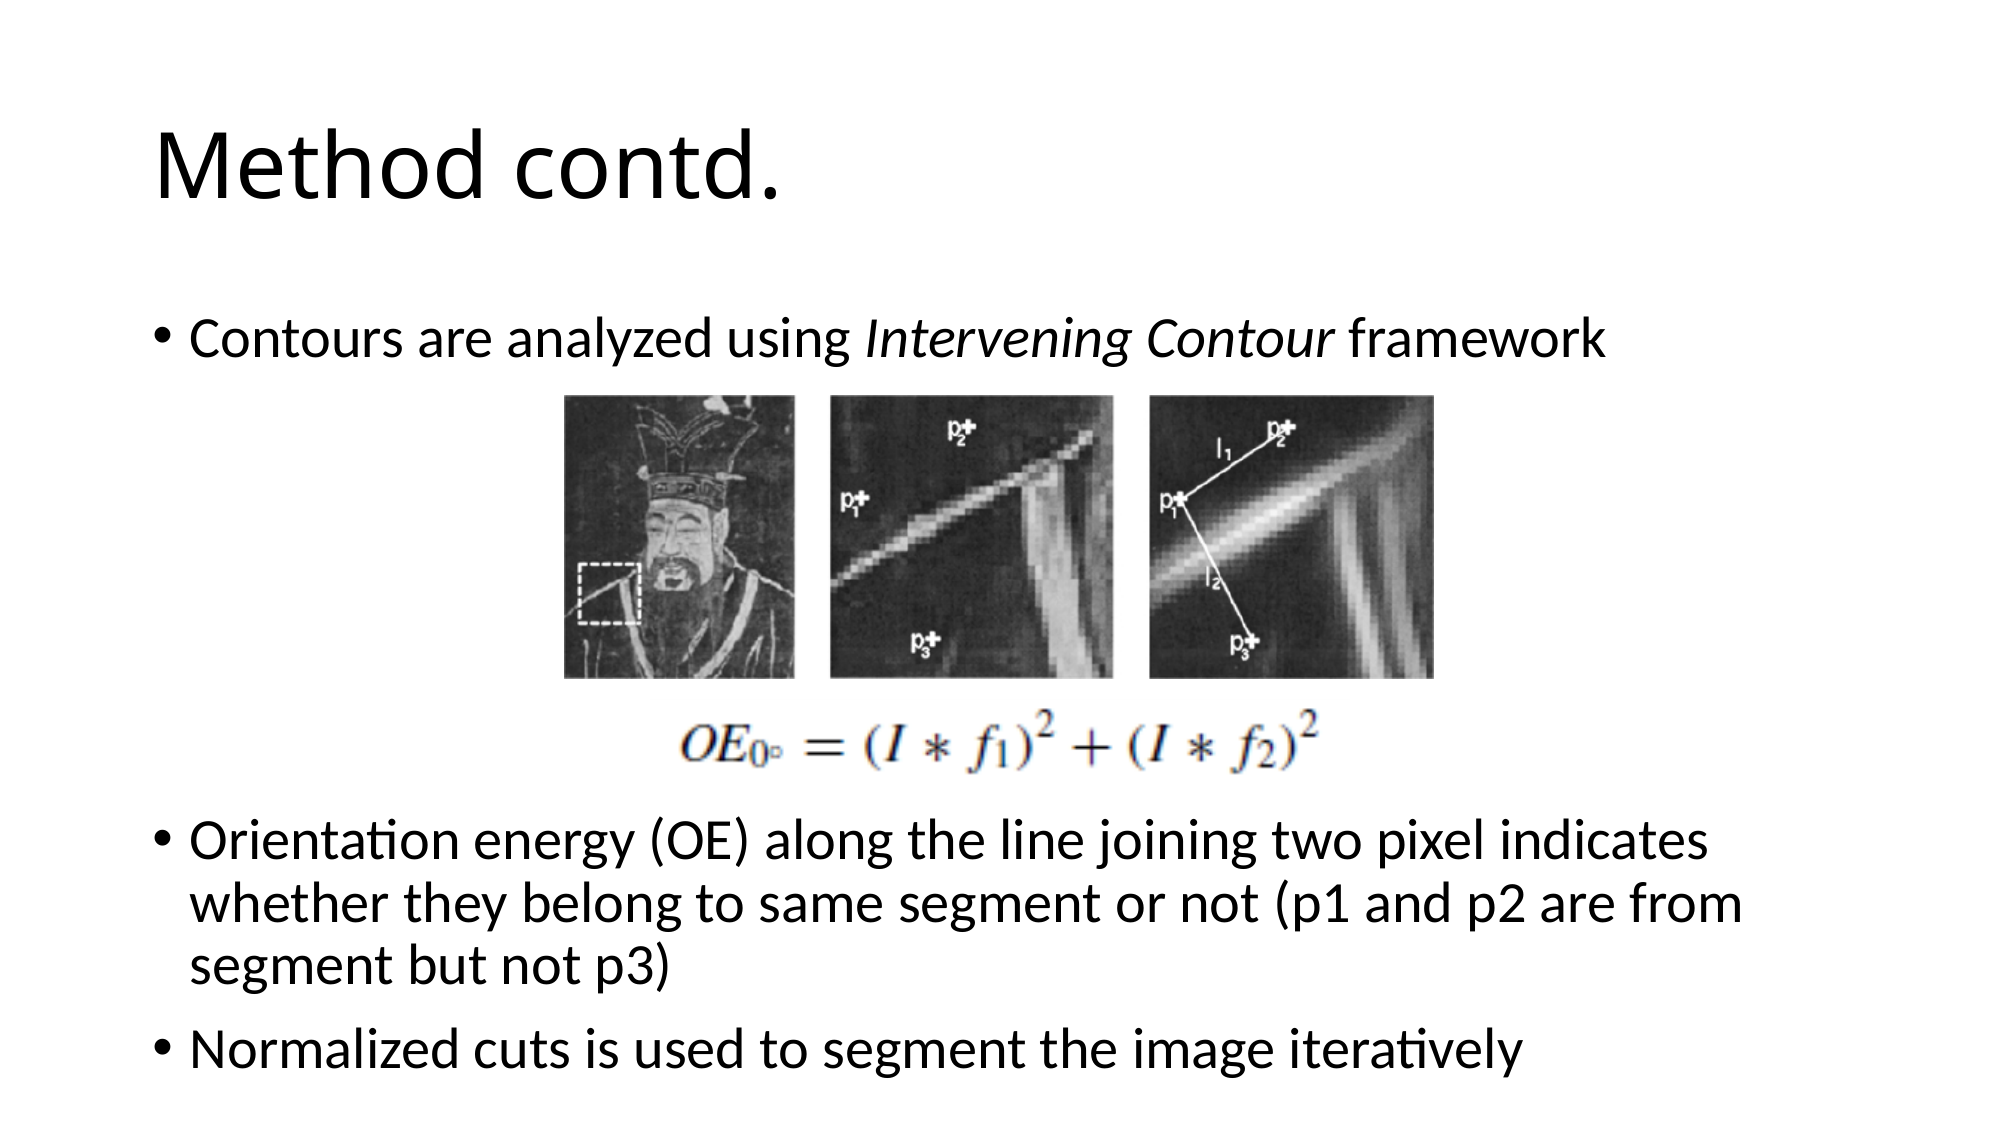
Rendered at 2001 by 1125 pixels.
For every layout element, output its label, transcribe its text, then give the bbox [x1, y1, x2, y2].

list Contours are analyzed using Intervening Contour framework Orientation energy (OE) along the line joining two pixel indicates whether they belong to same segment or not (p1 and p2 are from segment but not p3) Normalized cuts is used to segment the image iteratively [137, 299, 1863, 1098]
picture [650, 698, 1350, 799]
title Method contd. [137, 59, 1863, 278]
picture [550, 389, 1450, 687]
